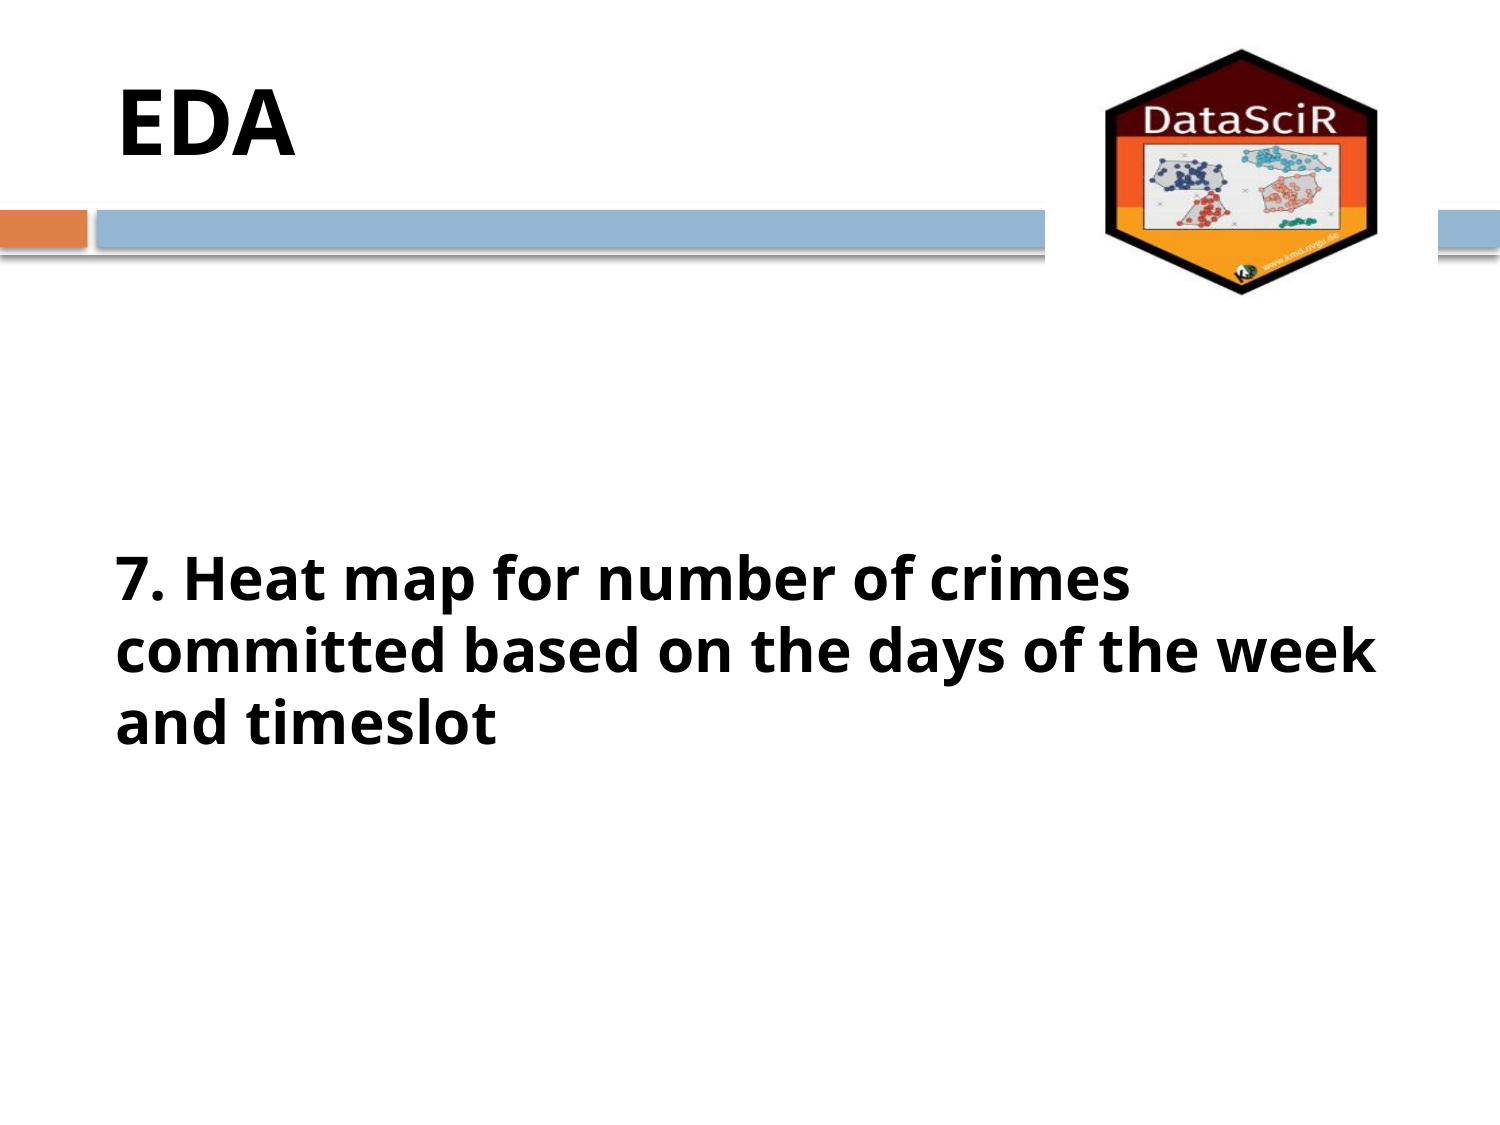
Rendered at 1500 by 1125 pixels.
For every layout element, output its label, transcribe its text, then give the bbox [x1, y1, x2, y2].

list 7. Heat map for number of crimes committed based on the days of the week and timeslot [100, 262, 1438, 1000]
title EDA [100, 37, 1044, 200]
picture [1045, 37, 1439, 305]
